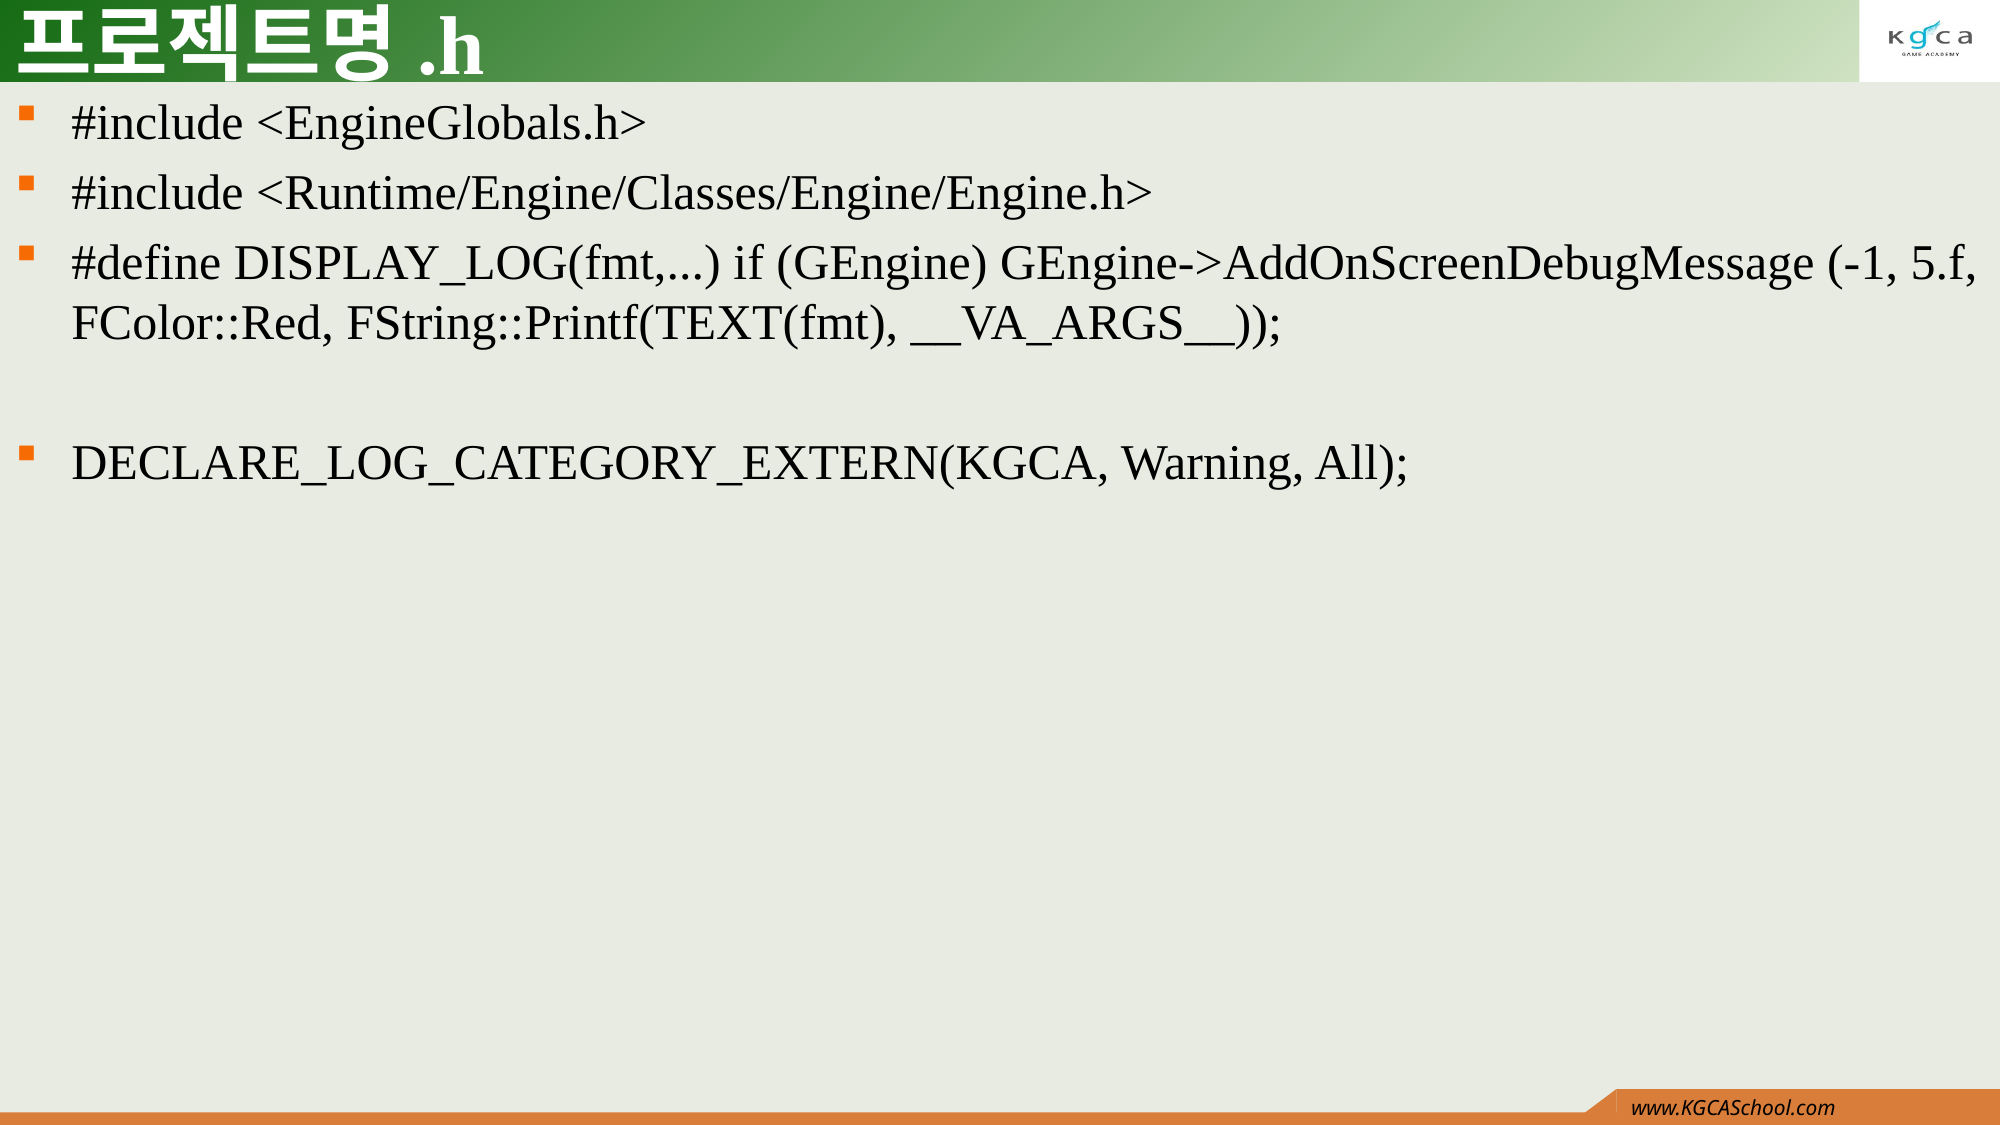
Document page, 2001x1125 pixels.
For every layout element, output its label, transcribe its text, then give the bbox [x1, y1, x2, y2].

list #include <EngineGlobals.h> #include <Runtime/Engine/Classes/Engine/Engine.h> #define DISPLAY_LOG(fmt,...) if (GEngine) GEngine->AddOnScreenDebugMessage (-1, 5.f, FColor::Red, FString::Printf(TEXT(fmt), __VA_ARGS__)); DECLARE_LOG_CATEGORY_EXTERN(KGCA, Warning, All); [0, 81, 2000, 1055]
picture [1859, 0, 2000, 81]
title 프로젝트명.h [0, 0, 1266, 83]
